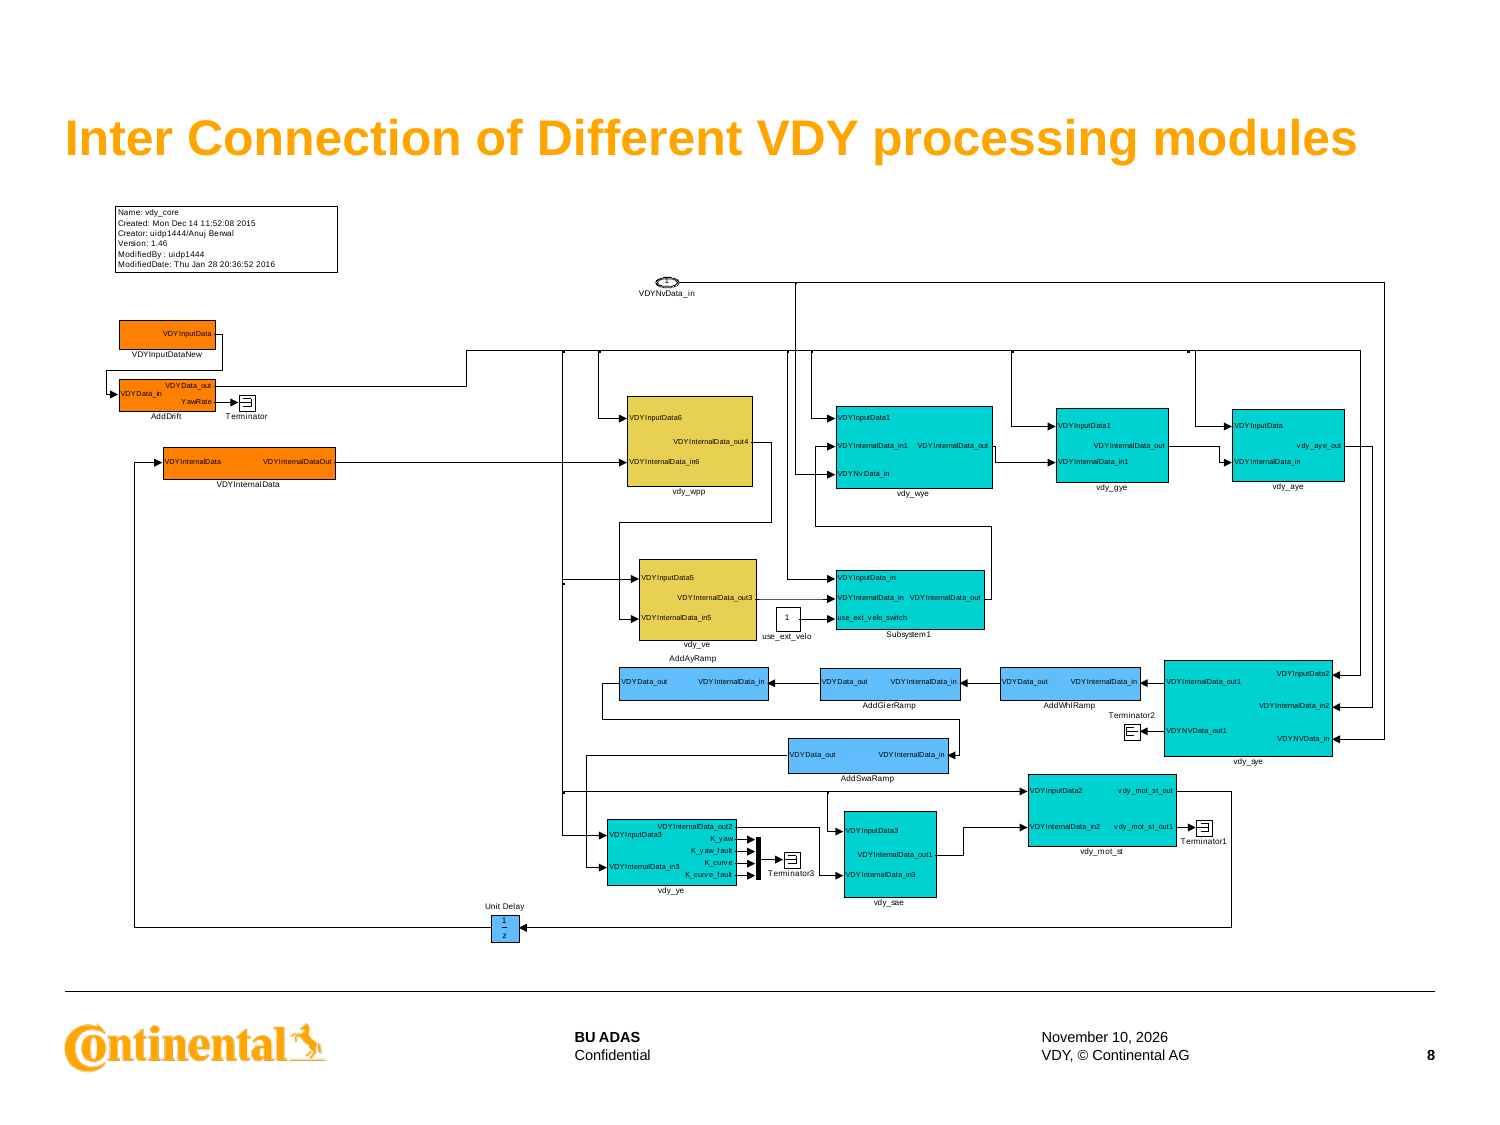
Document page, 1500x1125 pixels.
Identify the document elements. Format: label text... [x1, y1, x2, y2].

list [89, 189, 1411, 970]
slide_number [1041, 1021, 1371, 1045]
title Inter Connection of Different VDY processing modules [64, 48, 1436, 167]
slide_number 8 [1376, 1045, 1436, 1071]
footer VDY, © Continental AG [1041, 1045, 1371, 1071]
